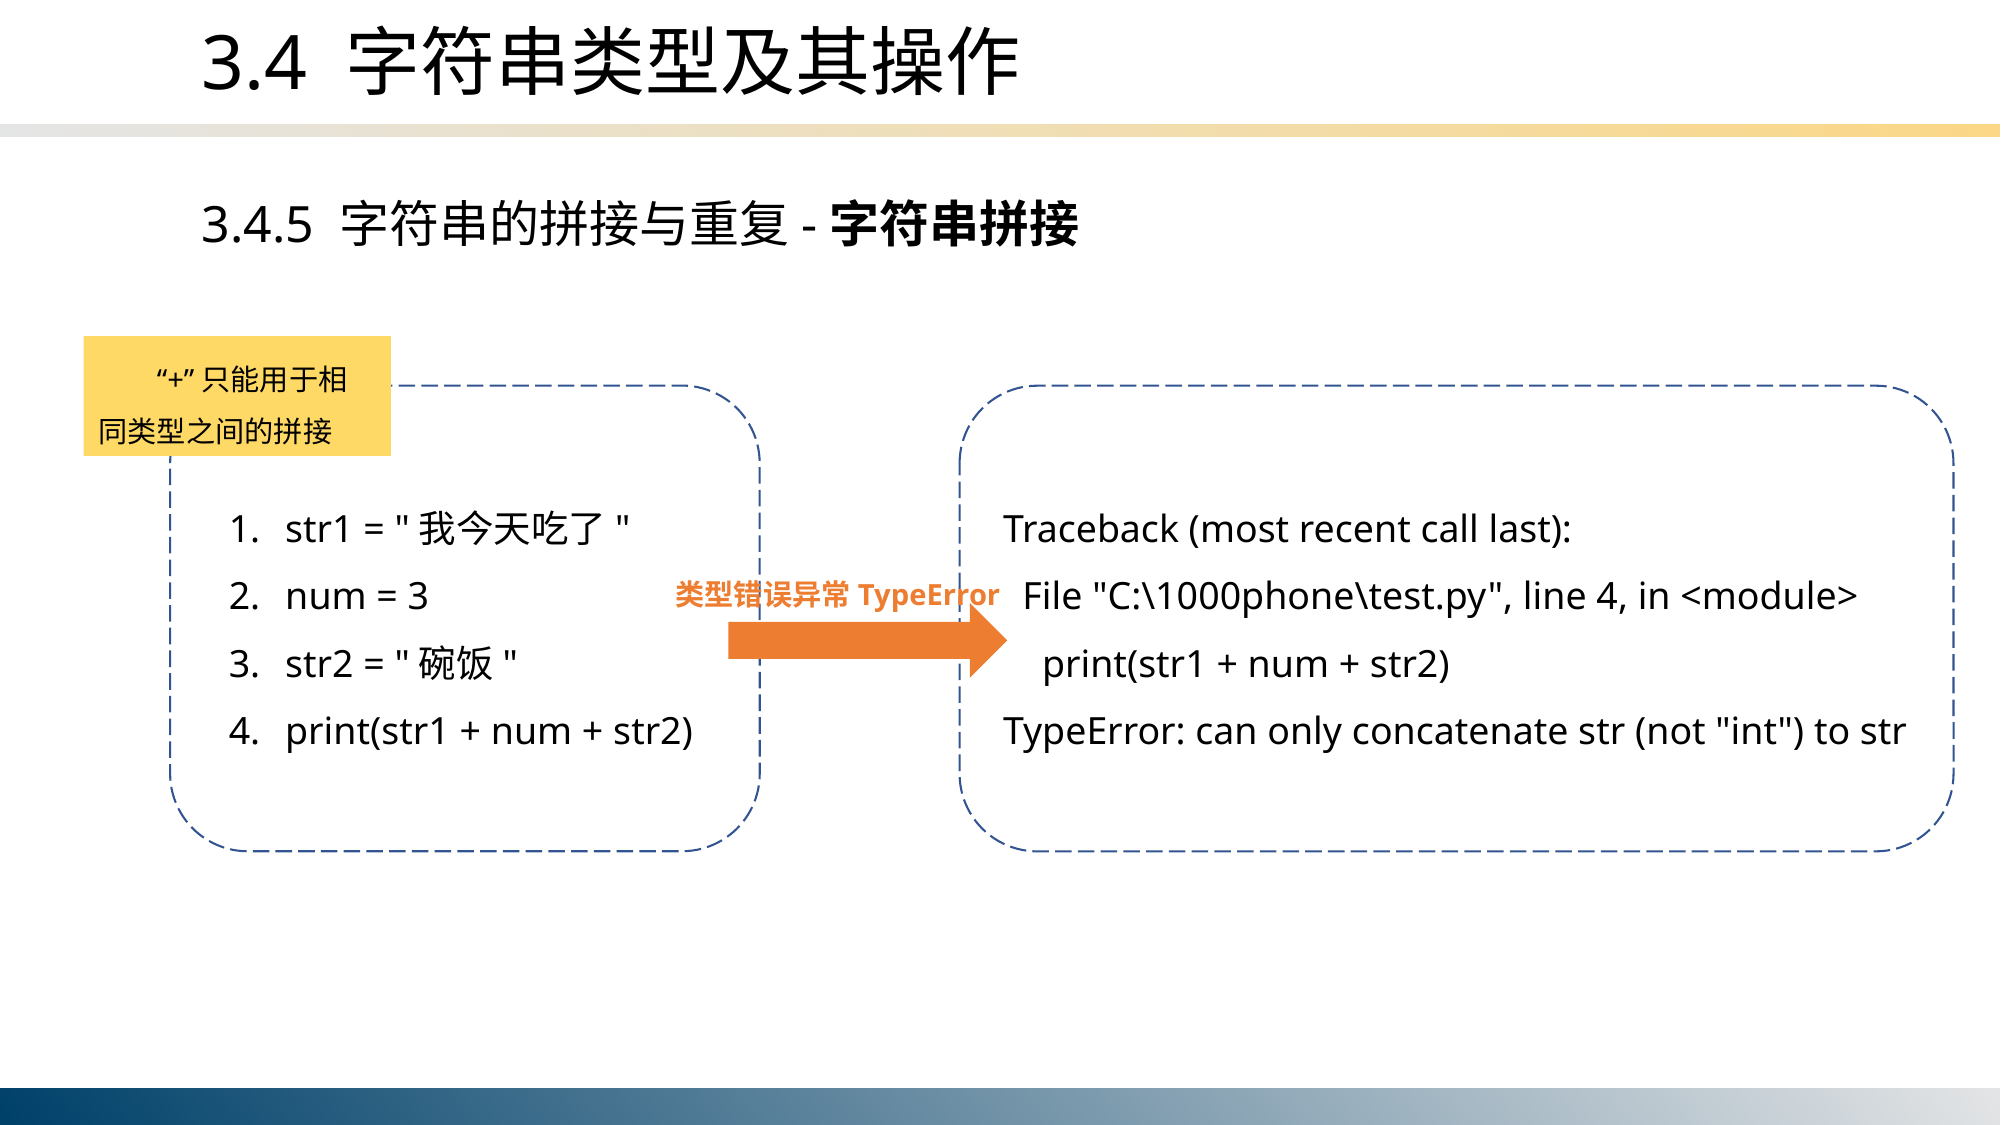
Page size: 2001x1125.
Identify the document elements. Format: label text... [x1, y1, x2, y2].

text_box [169, 384, 761, 853]
text_box 3.4.5 字符串的拼接与重复-字符串拼接 [186, 184, 1145, 260]
text_box 类型错误异常TypeError [660, 568, 1020, 619]
text_box [728, 619, 1008, 678]
text_box [958, 384, 1955, 853]
text_box 3.4 字符串类型及其操作 [186, 7, 1106, 184]
text_box “+”只能用于相同类型之间的拼接 [83, 336, 391, 456]
